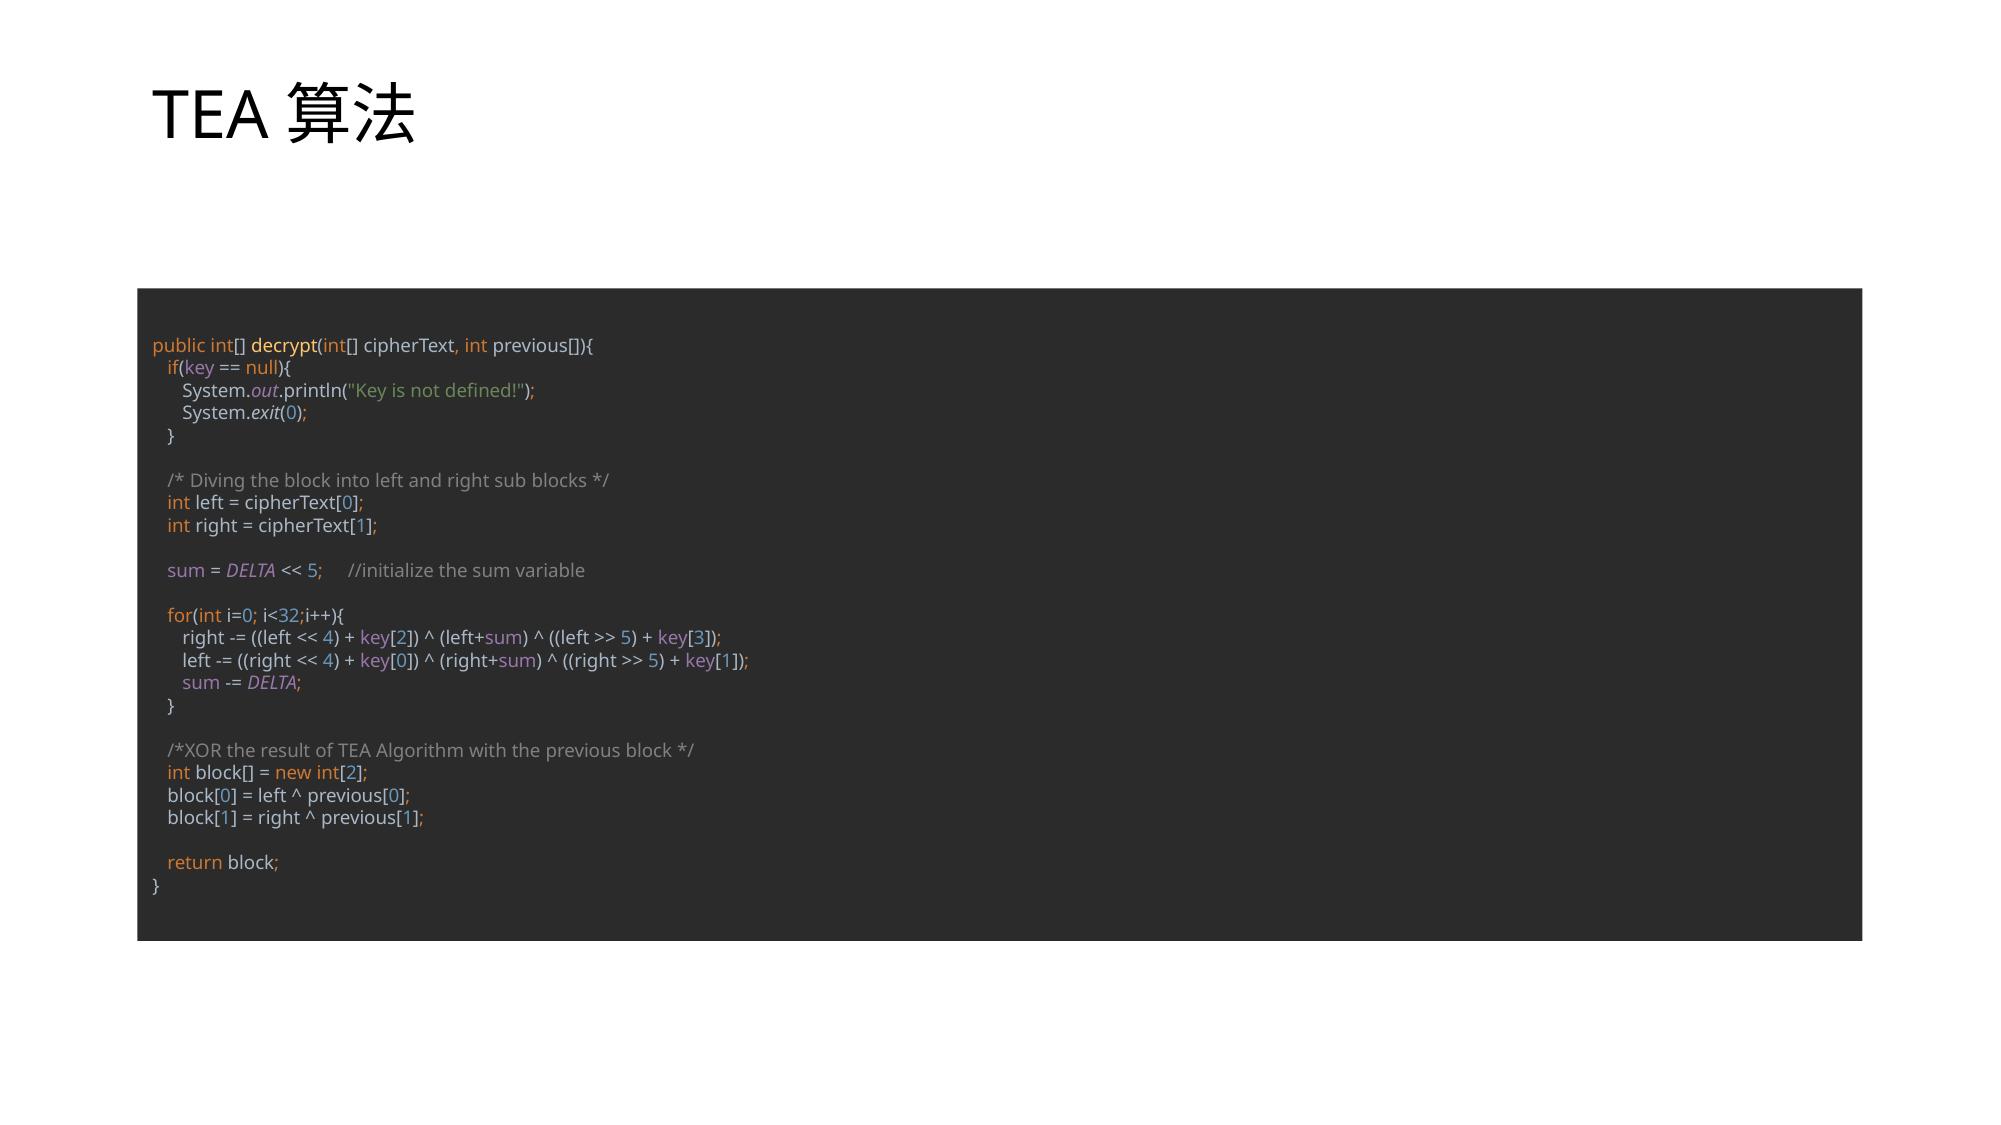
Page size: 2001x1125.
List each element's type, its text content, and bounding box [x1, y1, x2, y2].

title TEA算法 [137, 59, 1863, 174]
list public int[] decrypt(int[] cipherText, int previous[]){ if(key == null){ System.out.println("Key is not defined!"); System.exit(0); } /* Diving the block into left and right sub blocks */ int left = cipherText[0]; int right = cipherText[1]; sum = DELTA << 5; //initialize the sum variable for(int i=0; i<32;i++){ right -= ((left << 4) + key[2]) ^ (left+sum) ^ ((left >> 5) + key[3]); left -= ((right << 4) + key[0]) ^ (right+sum) ^ ((right >> 5) + key[1]); sum -= DELTA; } /*XOR the result of TEA Algorithm with the previous block */ int block[] = new int[2]; block[0] = left ^ previous[0]; block[1] = right ^ previous[1]; return block; } [137, 288, 1863, 941]
